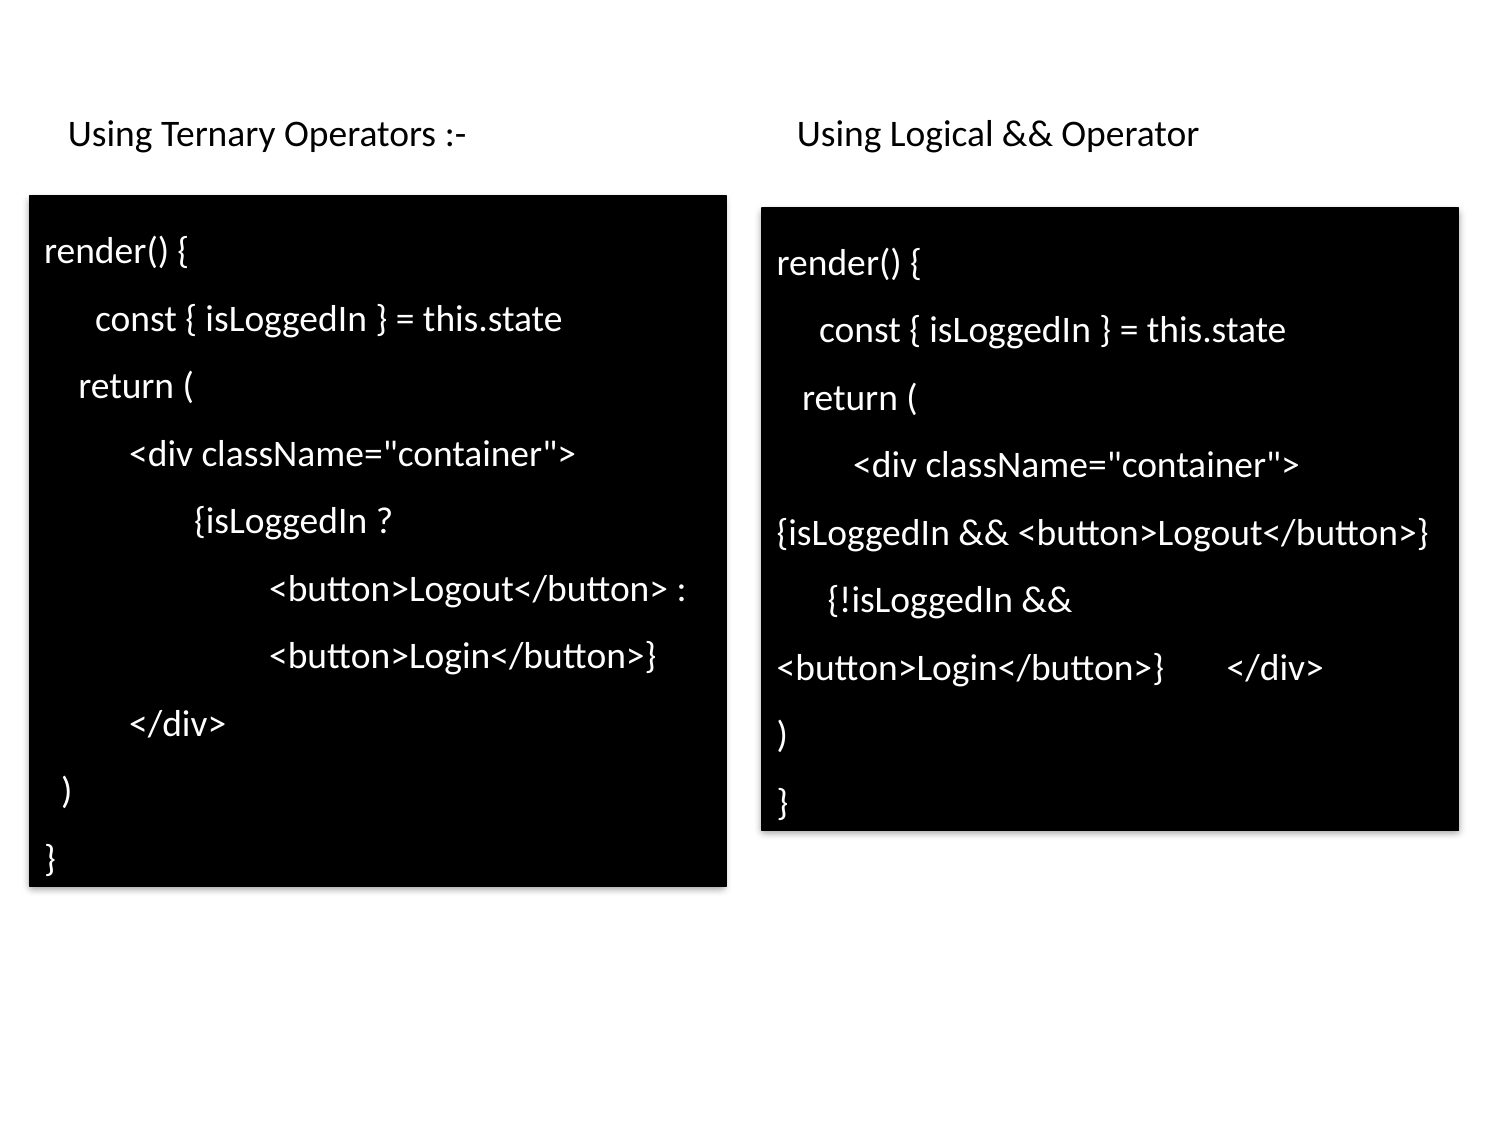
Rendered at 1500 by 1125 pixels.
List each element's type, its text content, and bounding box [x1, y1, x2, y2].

text_box render() { const { isLoggedIn } = this.state return ( <div className="container"> {isLoggedIn && <button>Logout</button>} {!isLoggedIn && <button>Login</button>} </div> ) } [761, 207, 1459, 831]
text_box render() { const { isLoggedIn } = this.state return ( <div className="container"> {isLoggedIn ? <button>Logout</button> : <button>Login</button>} </div> ) } [29, 195, 727, 887]
text_box Using Logical && Operator [773, 101, 1459, 162]
text_box Using Ternary Operators :- [53, 101, 739, 162]
